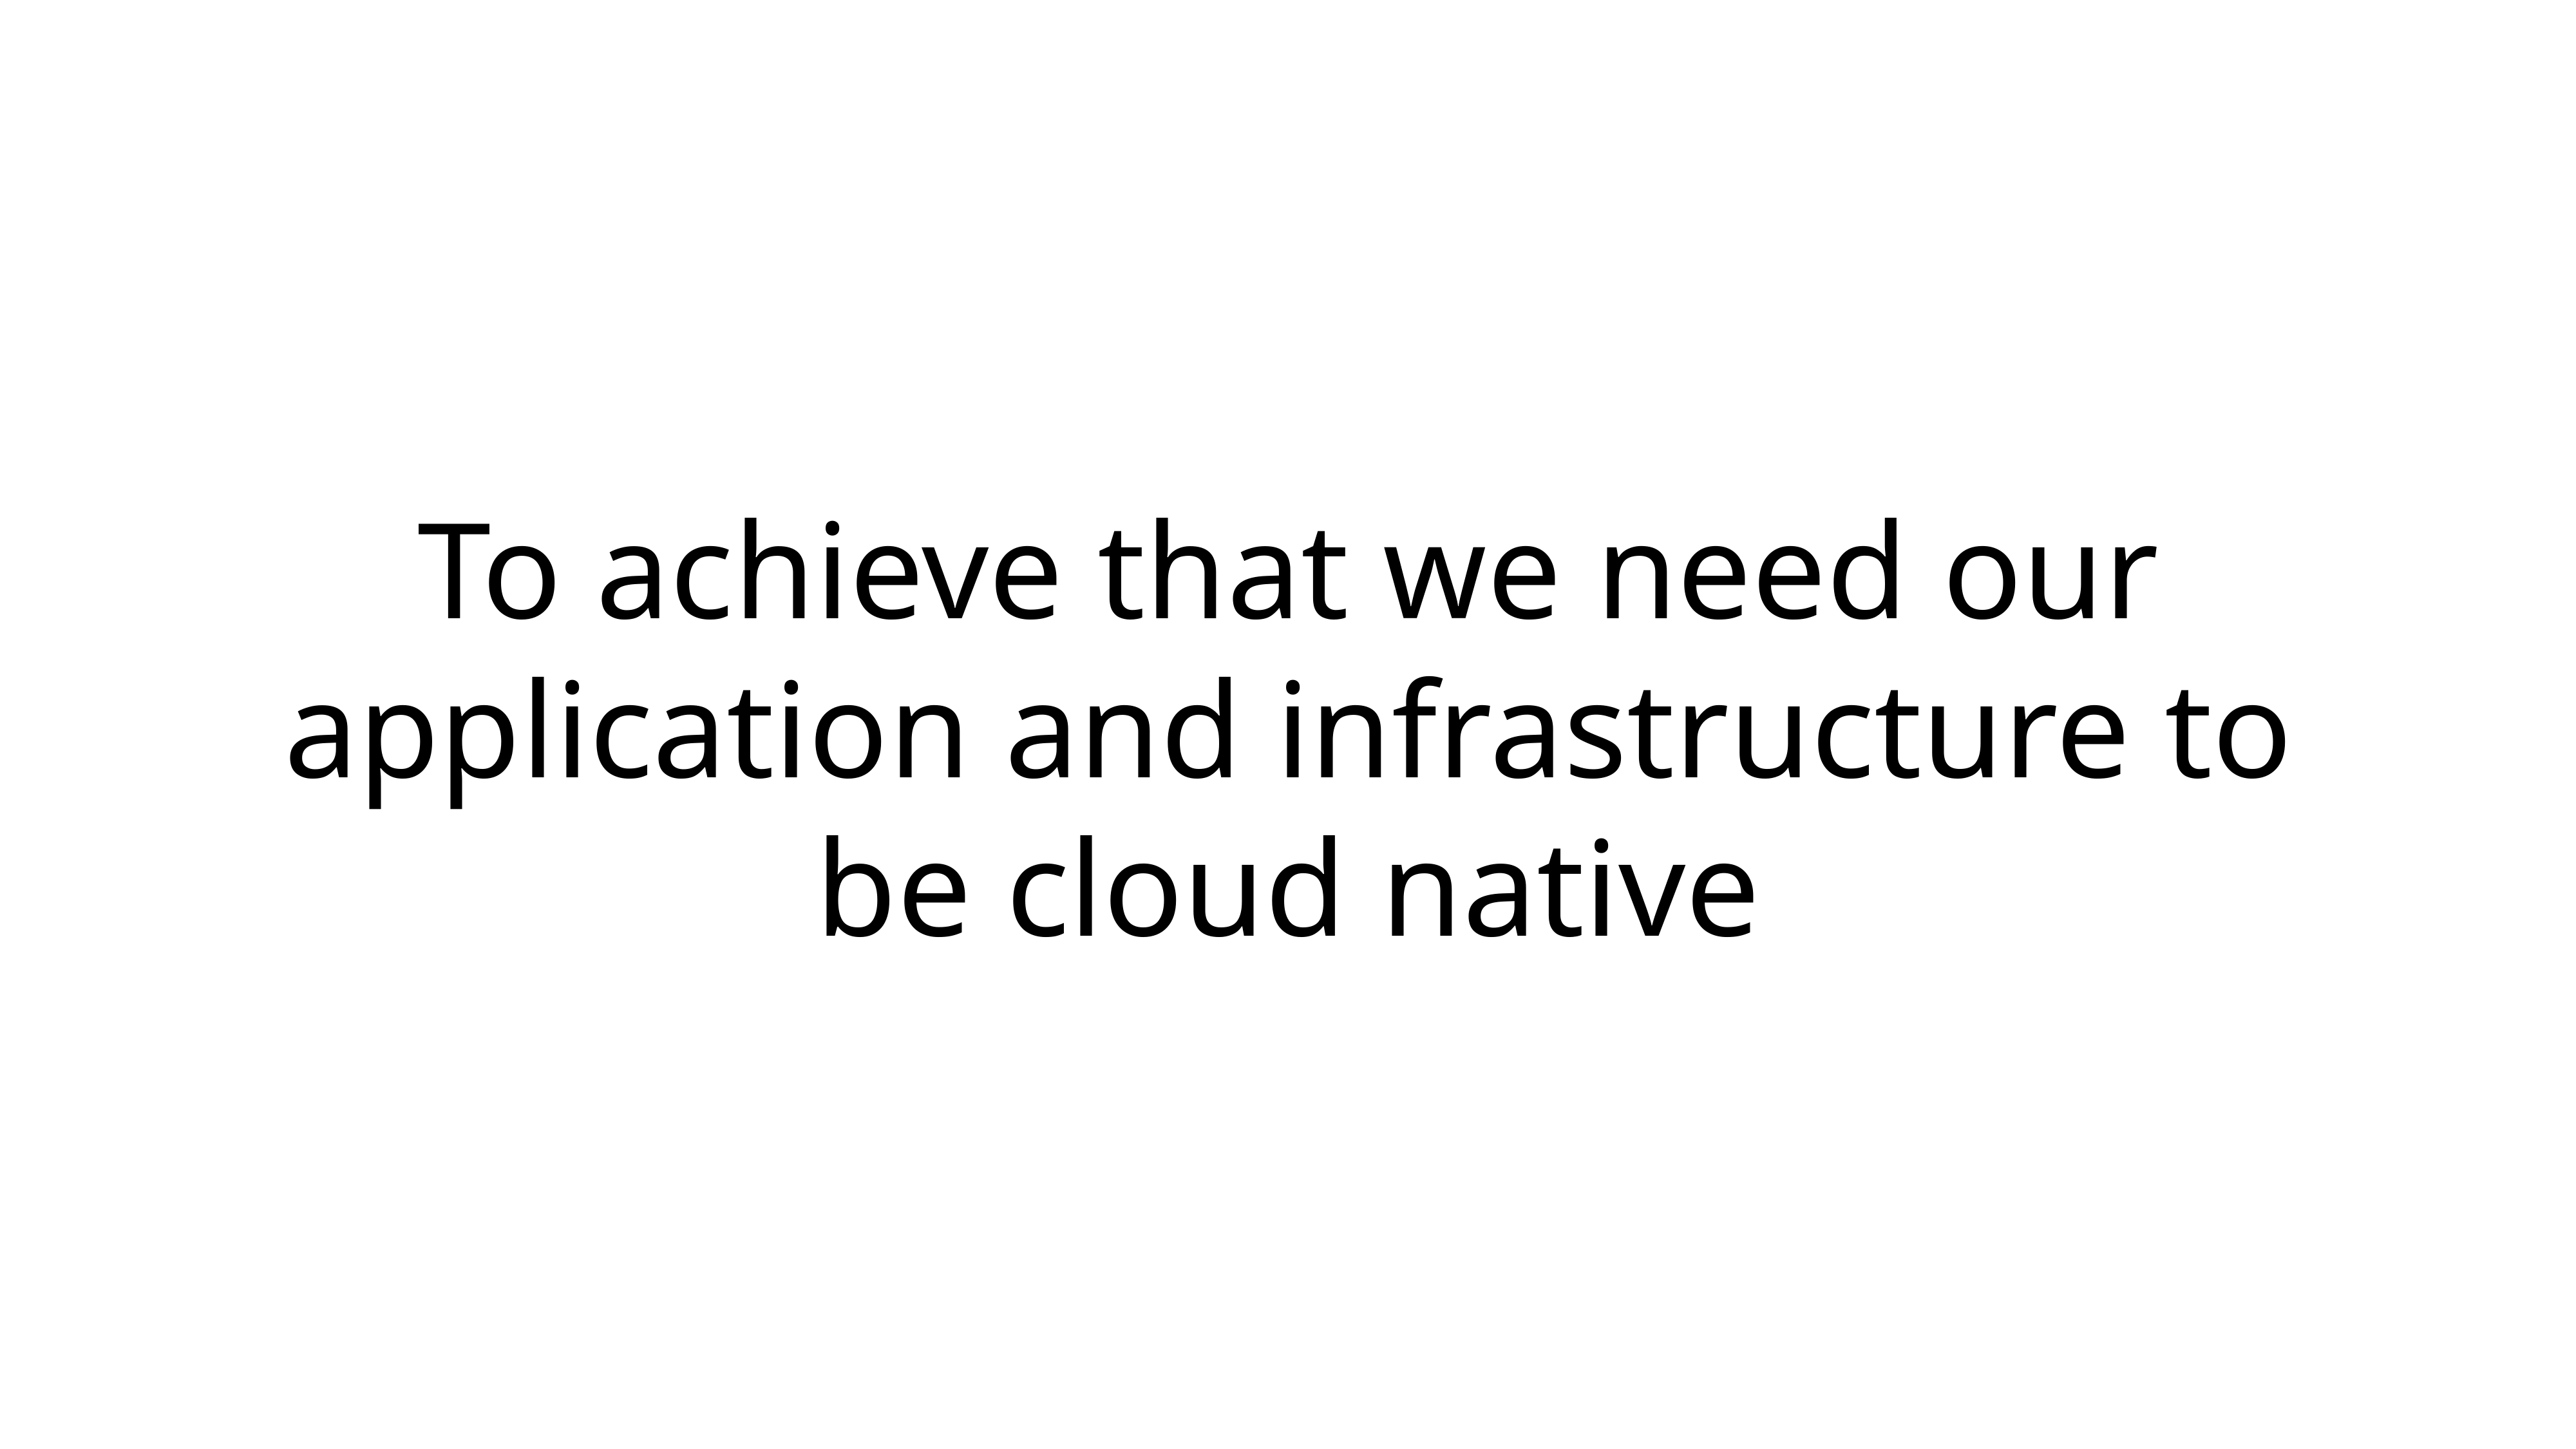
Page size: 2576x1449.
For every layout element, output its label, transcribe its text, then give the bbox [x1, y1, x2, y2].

title To achieve that we need our application and infrastructure to be cloud native [187, 478, 2389, 971]
